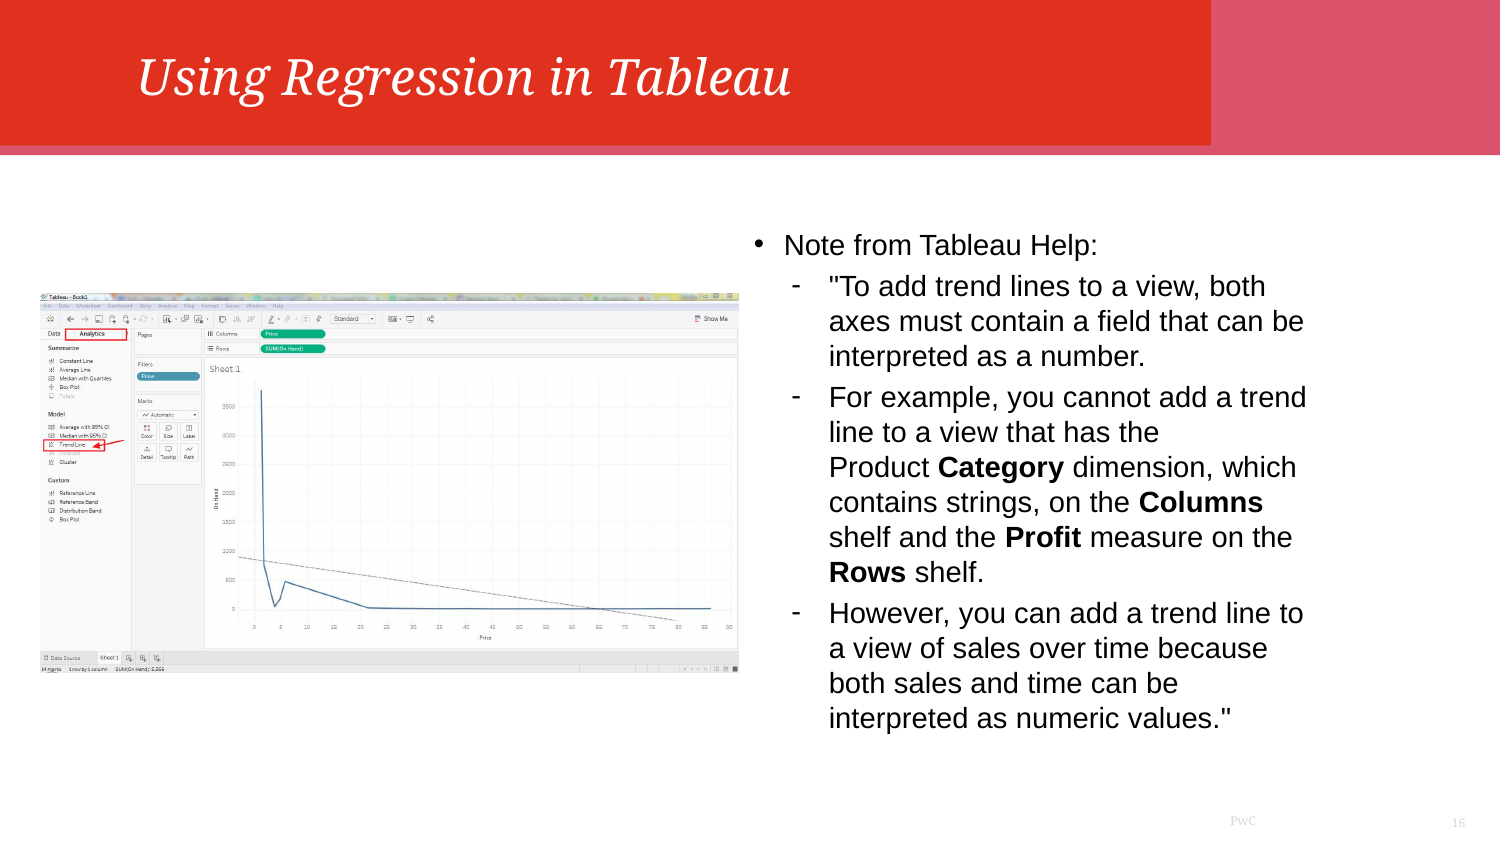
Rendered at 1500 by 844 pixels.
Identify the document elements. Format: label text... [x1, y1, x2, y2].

picture [40, 292, 740, 673]
text_box Note from Tableau Help: "To add trend lines to a view, both axes must contain a field that can be interpreted as a number. For example, you cannot add a trend line to a view that has the Product Category dimension, which contains strings, on the Columns shelf and the Profit measure on the Rows shelf. However, you can add a trend line to a view of sales over time because both sales and time can be interpreted as numeric values." [738, 218, 1342, 742]
text_box Using Regression in Tableau [136, 45, 1342, 100]
